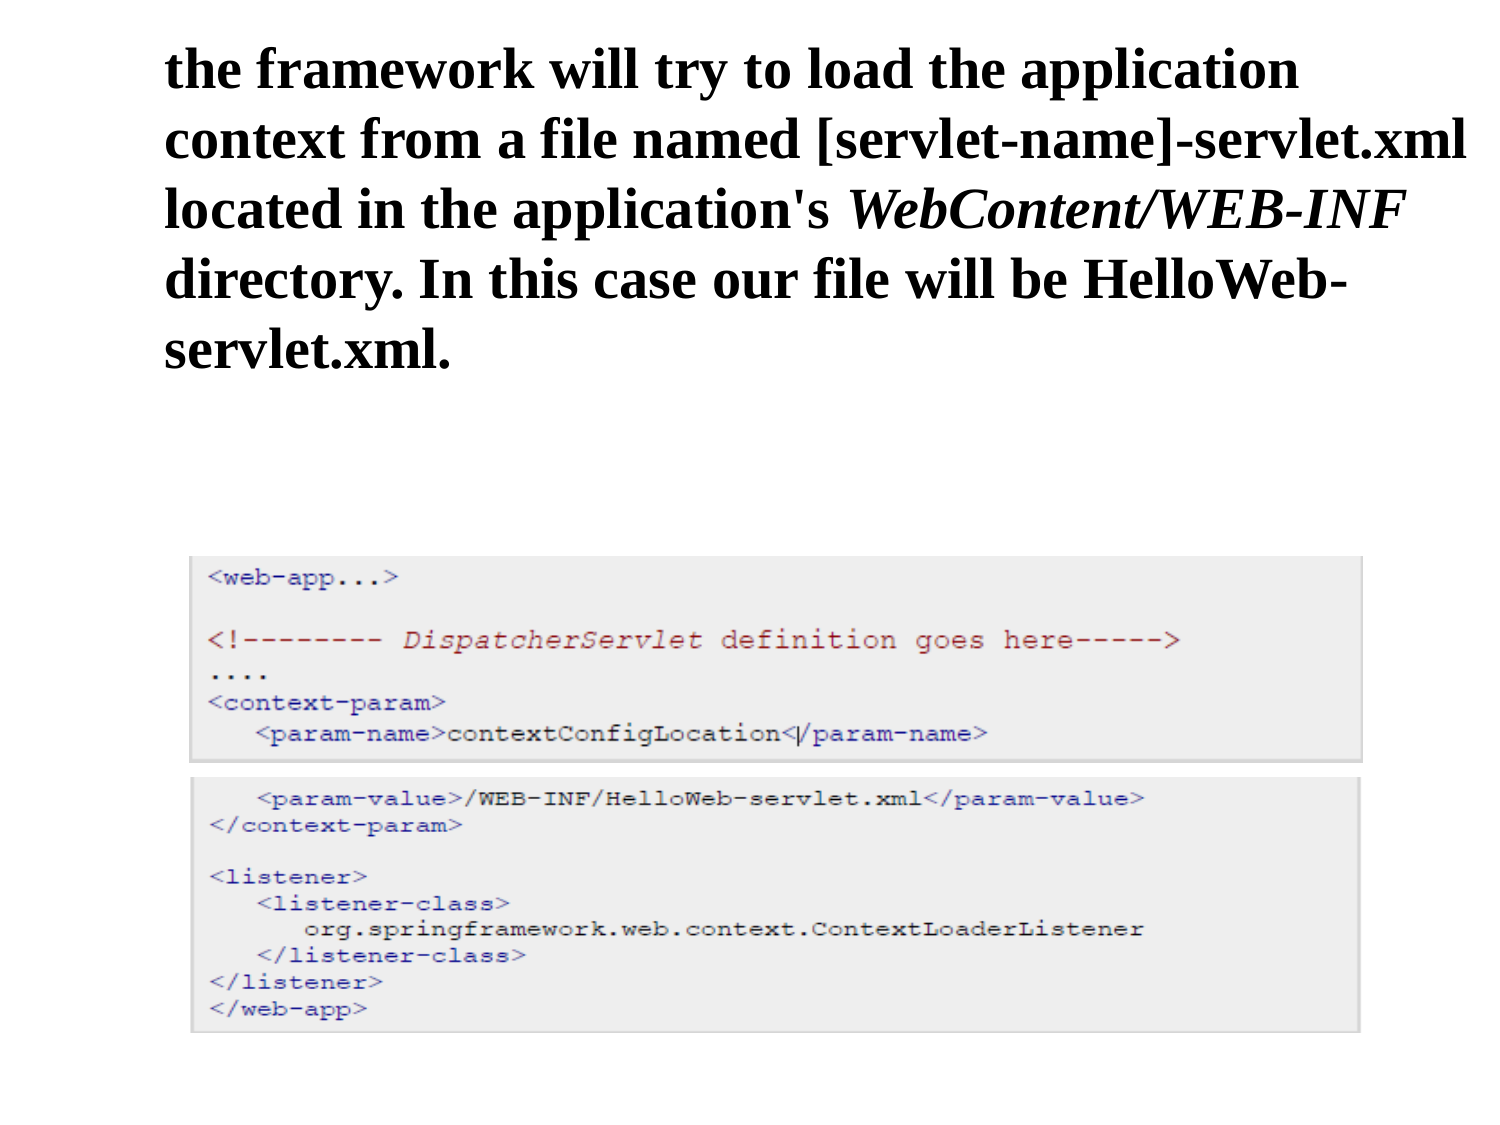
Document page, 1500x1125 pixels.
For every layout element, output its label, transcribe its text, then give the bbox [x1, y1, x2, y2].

picture [189, 556, 1364, 763]
picture [189, 777, 1364, 1033]
list the framework will try to load the application context from a file named [servlet-name]-servlet.xml located in the application's WebContent/WEB-INF directory. In this case our file will be HelloWeb-servlet.xml. [150, 22, 1500, 277]
